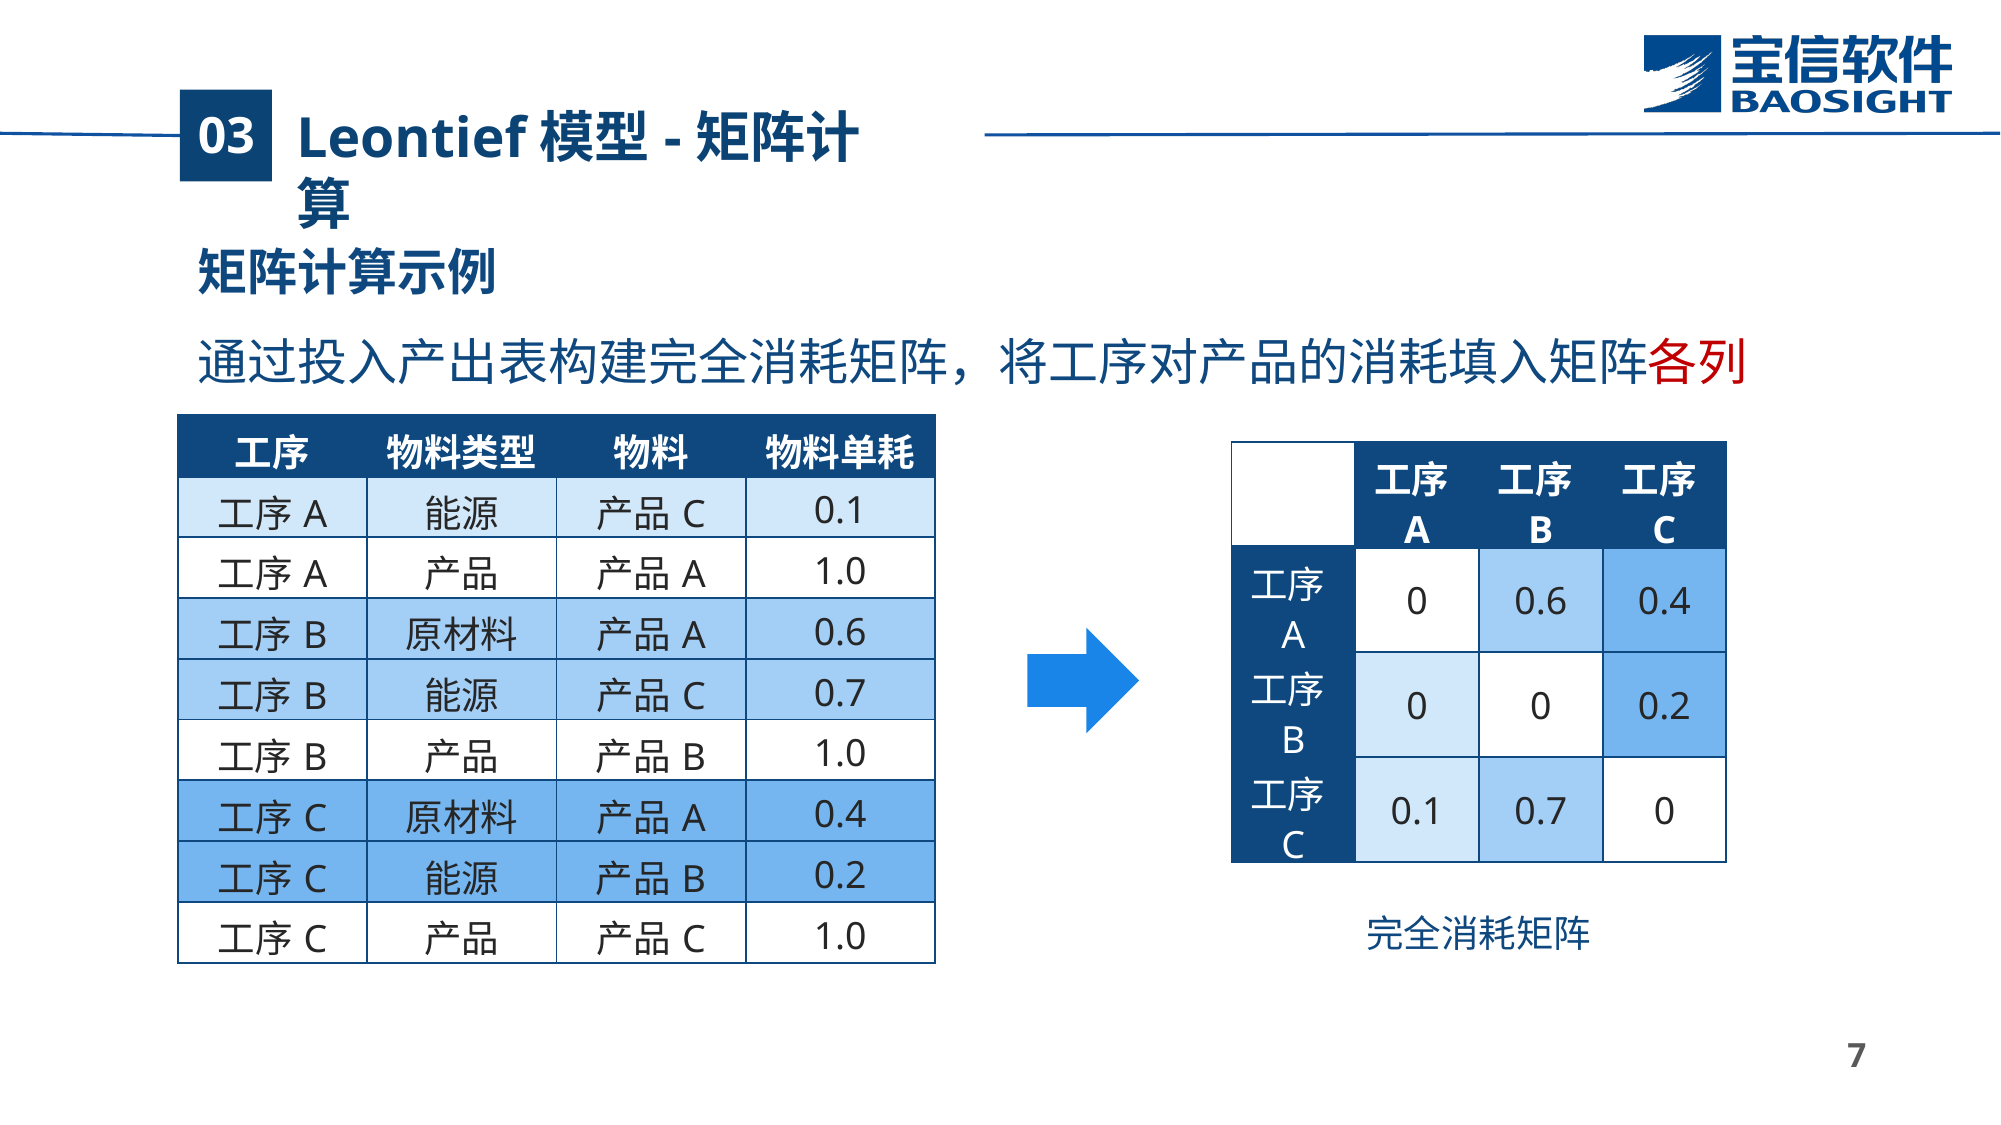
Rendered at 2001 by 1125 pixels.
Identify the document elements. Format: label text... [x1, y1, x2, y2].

table_cell 0.4 [747, 781, 934, 840]
table_cell 能源 [368, 478, 556, 536]
table_cell 0 [1604, 758, 1725, 861]
table_header 物料类型 [368, 416, 556, 474]
table_cell 原材料 [368, 781, 556, 840]
table_header 工序B [1480, 443, 1602, 545]
text_box 矩阵计算示例 通过投入产出表构建完全消耗矩阵，将工序对产品的消耗填入矩阵各列 [177, 200, 1807, 401]
table_cell 0 [1480, 653, 1602, 756]
table_cell 能源 [368, 660, 556, 719]
table_cell 产品 [368, 538, 556, 597]
table_header 工序C [1604, 443, 1725, 545]
table_header 物料单耗 [747, 416, 934, 474]
table_cell 0 [1356, 549, 1478, 651]
table_cell 0.1 [747, 478, 934, 536]
table_cell 产品A [557, 538, 745, 597]
picture [1644, 35, 1952, 113]
table_cell 0.2 [747, 842, 934, 901]
table_cell 0.1 [1356, 758, 1478, 861]
table_cell 产品A [557, 781, 745, 840]
table_cell 工序C [179, 903, 366, 962]
table_header [1232, 443, 1354, 545]
table_cell 0.6 [747, 599, 934, 658]
table_header 工序A [1356, 443, 1478, 545]
table_cell 工序C [179, 781, 366, 840]
table_header 物料 [557, 416, 745, 474]
table_cell 产品C [557, 478, 745, 536]
table_cell 产品 [368, 720, 556, 779]
table_cell 0.7 [747, 660, 934, 719]
table_cell 工序A [179, 538, 366, 597]
table_cell 产品 [368, 903, 556, 962]
table_cell 产品C [557, 903, 745, 962]
table_cell 工序A [1232, 549, 1354, 651]
table_cell 0.4 [1604, 549, 1725, 651]
table_cell 能源 [368, 842, 556, 901]
table_cell 工序C [179, 842, 366, 901]
table_cell 0.7 [1480, 758, 1602, 861]
table_cell 0 [1356, 653, 1478, 756]
table_cell 产品B [557, 842, 745, 901]
table_cell 工序B [179, 599, 366, 658]
table_cell 工序B [179, 660, 366, 719]
title Leontief模型-矩阵计算 [281, 94, 904, 178]
table_header 工序 [179, 416, 366, 474]
table_cell 1.0 [747, 720, 934, 779]
table_cell 1.0 [747, 903, 934, 962]
list 03 [177, 96, 275, 173]
table_cell 0.2 [1604, 653, 1725, 756]
table_cell 0.6 [1480, 549, 1602, 651]
table_cell 产品A [557, 599, 745, 658]
table_cell 产品C [557, 660, 745, 719]
table_cell 工序A [179, 478, 366, 536]
table_cell 原材料 [368, 599, 556, 658]
table_cell 工序C [1232, 758, 1354, 861]
table_cell 工序B [179, 720, 366, 779]
table_cell 产品B [557, 720, 745, 779]
table_cell 工序B [1232, 653, 1354, 756]
table_cell 1.0 [747, 538, 934, 597]
text_box [1027, 627, 1140, 734]
